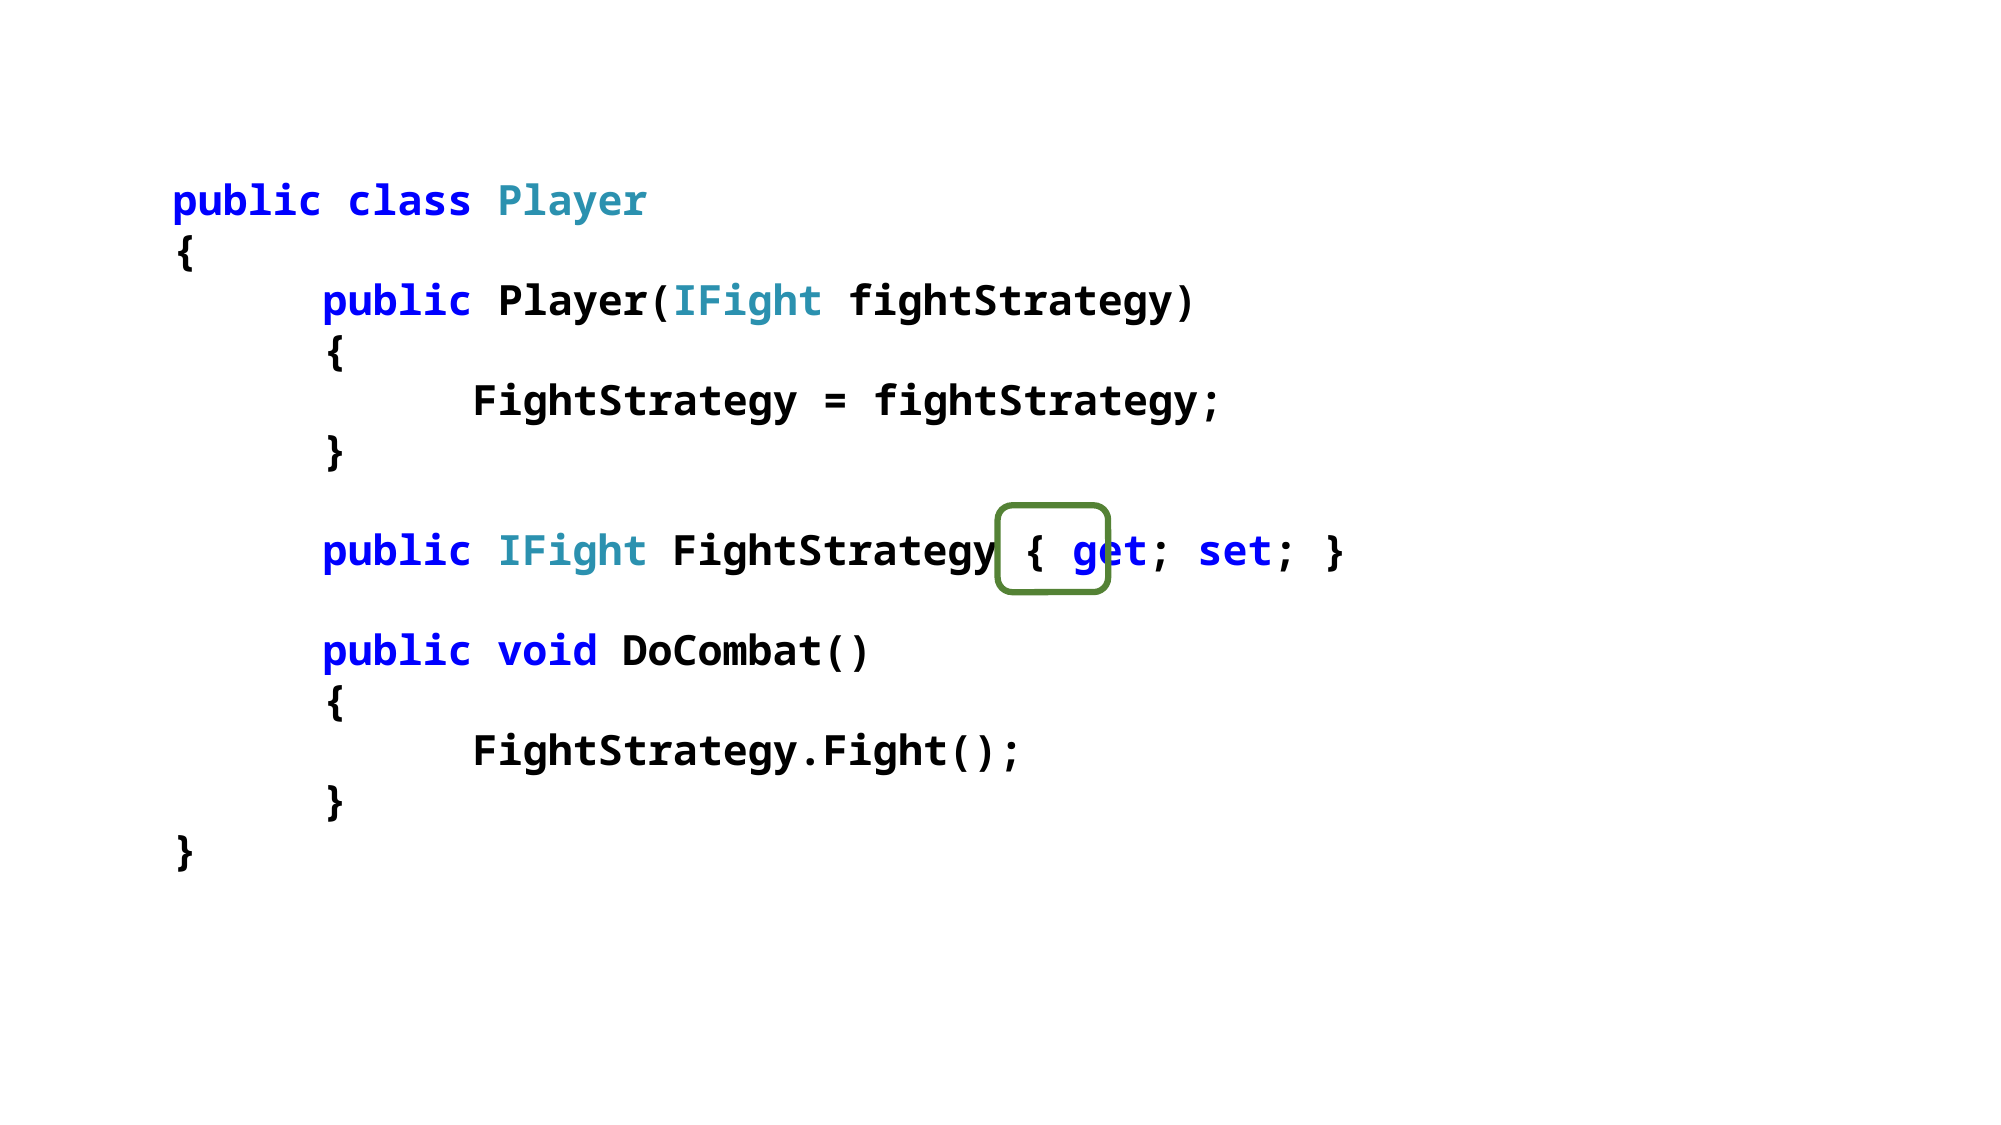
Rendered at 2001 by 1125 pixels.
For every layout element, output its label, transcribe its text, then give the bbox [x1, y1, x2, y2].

text_box public class Player { public Player(IFight fightStrategy) { FightStrategy = fightStrategy; } public IFight FightStrategy { get; set; } public void DoCombat() { FightStrategy.Fight(); } } [157, 166, 1814, 882]
text_box [996, 504, 1110, 594]
